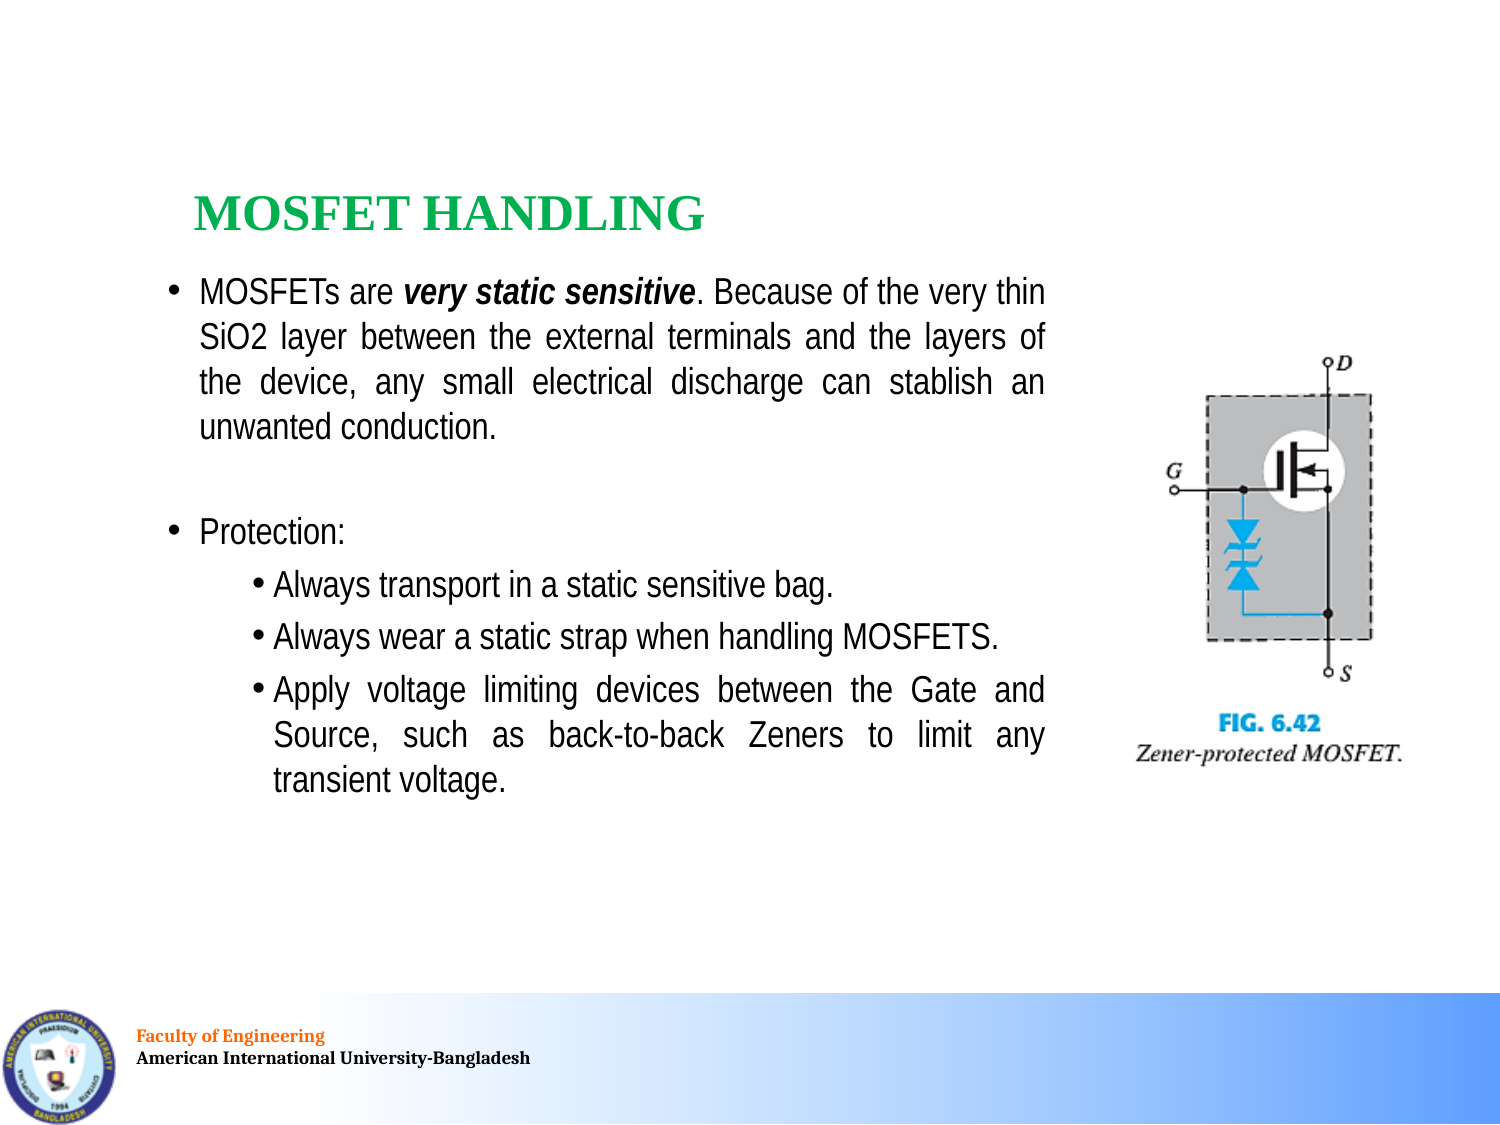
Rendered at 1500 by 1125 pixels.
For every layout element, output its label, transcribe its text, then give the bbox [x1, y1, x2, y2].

list MOSFETs are very static sensitive. Because of the very thin SiO2 layer between the external terminals and the layers of the device, any small electrical discharge can stablish an unwanted conduction. Protection: Always transport in a static sensitive bag. Always wear a static strap when handling MOSFETS. Apply voltage limiting devices between the Gate and Source, such as back-to-back Zeners to limit any transient voltage. [152, 259, 1061, 930]
title MOSFET HANDLING [165, 159, 1385, 260]
picture [1124, 336, 1415, 783]
picture [0, 1007, 119, 1125]
